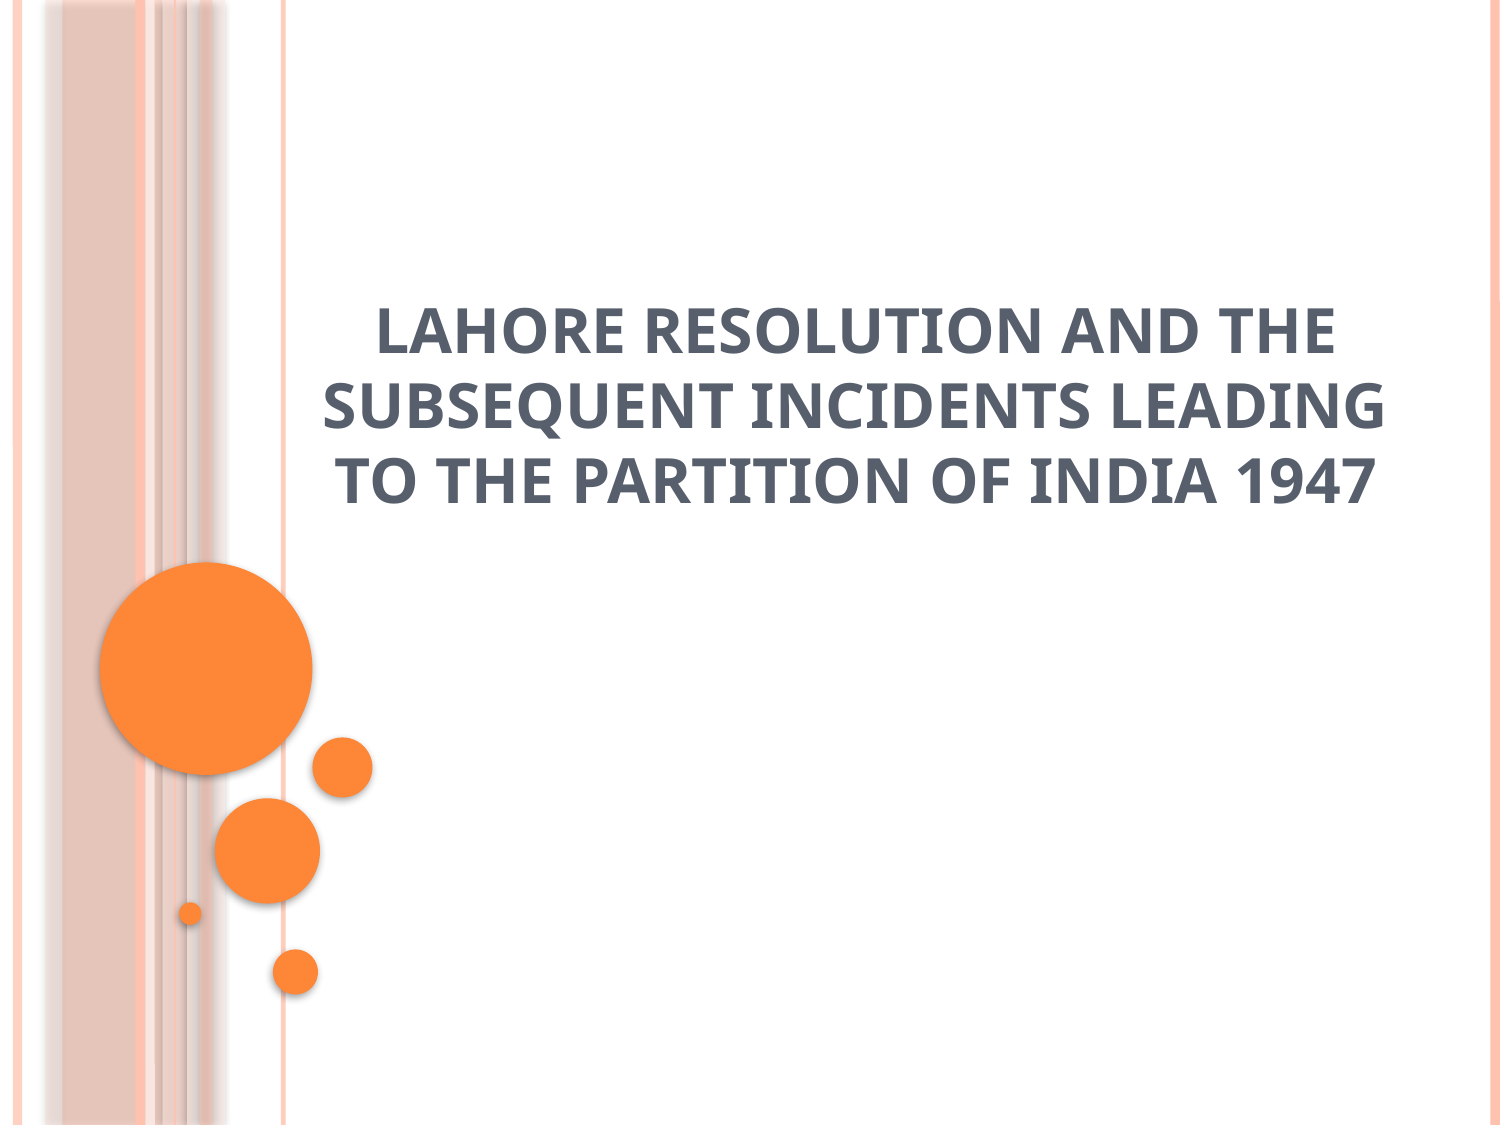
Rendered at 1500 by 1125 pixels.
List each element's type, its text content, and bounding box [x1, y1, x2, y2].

title Lahore Resolution and the subsequent incidents leading to the partition of India 1947 [287, 212, 1425, 524]
